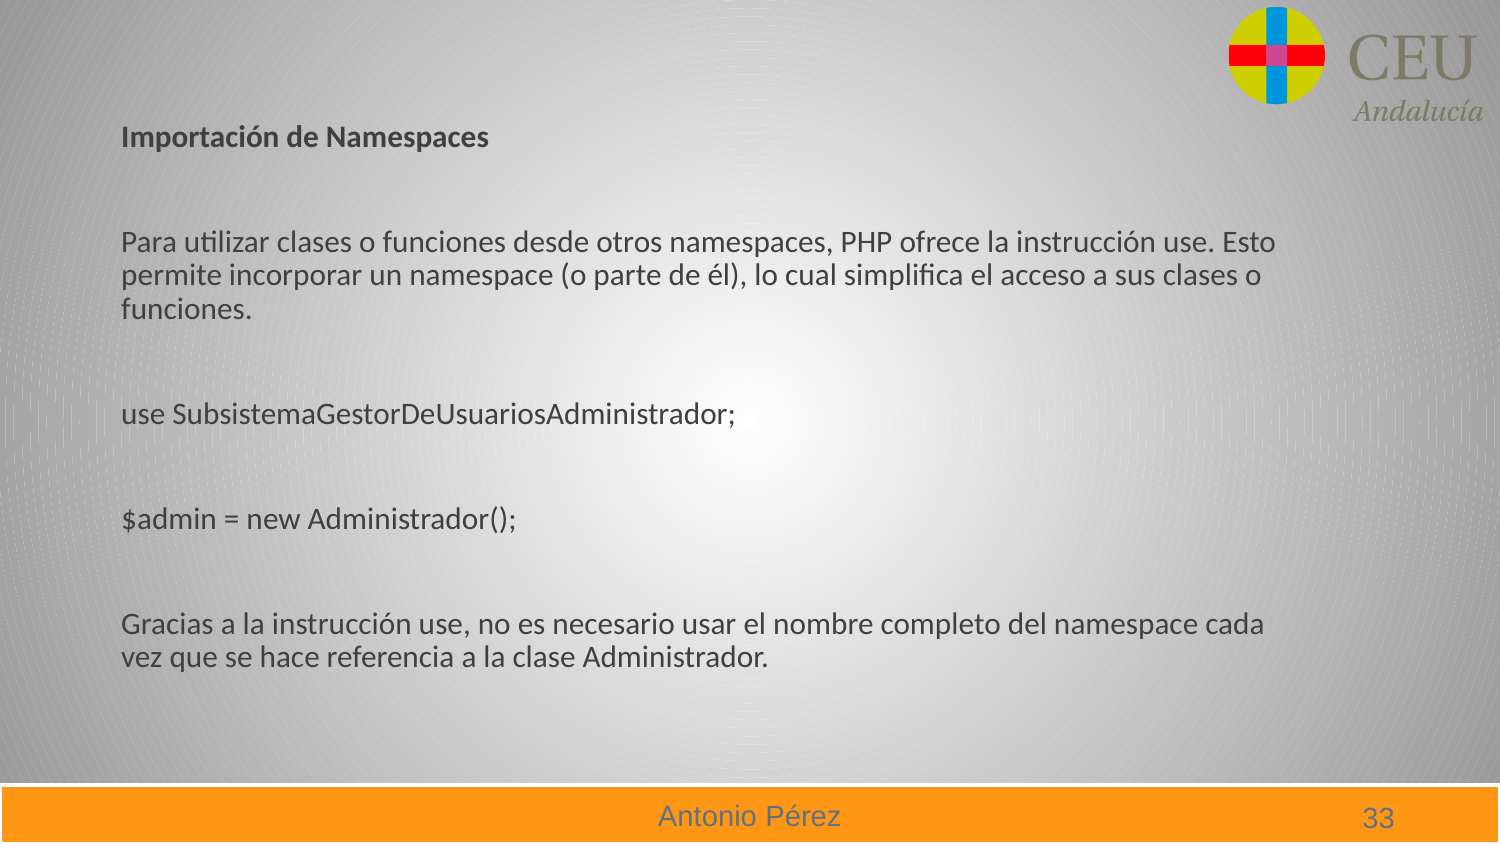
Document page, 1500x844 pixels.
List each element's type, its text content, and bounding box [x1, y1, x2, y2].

list Importación de Namespaces Para utilizar clases o funciones desde otros namespaces, PHP ofrece la instrucción use. Esto permite incorporar un namespace (o parte de él), lo cual simplifica el acceso a sus clases o funciones. use SubsistemaGestorDeUsuariosAdministrador; $admin = new Administrador(); Gracias a la instrucción use, no es necesario usar el nombre completo del namespace cada vez que se hace referencia a la clase Administrador. [64, 114, 1303, 610]
picture [1216, 0, 1500, 137]
